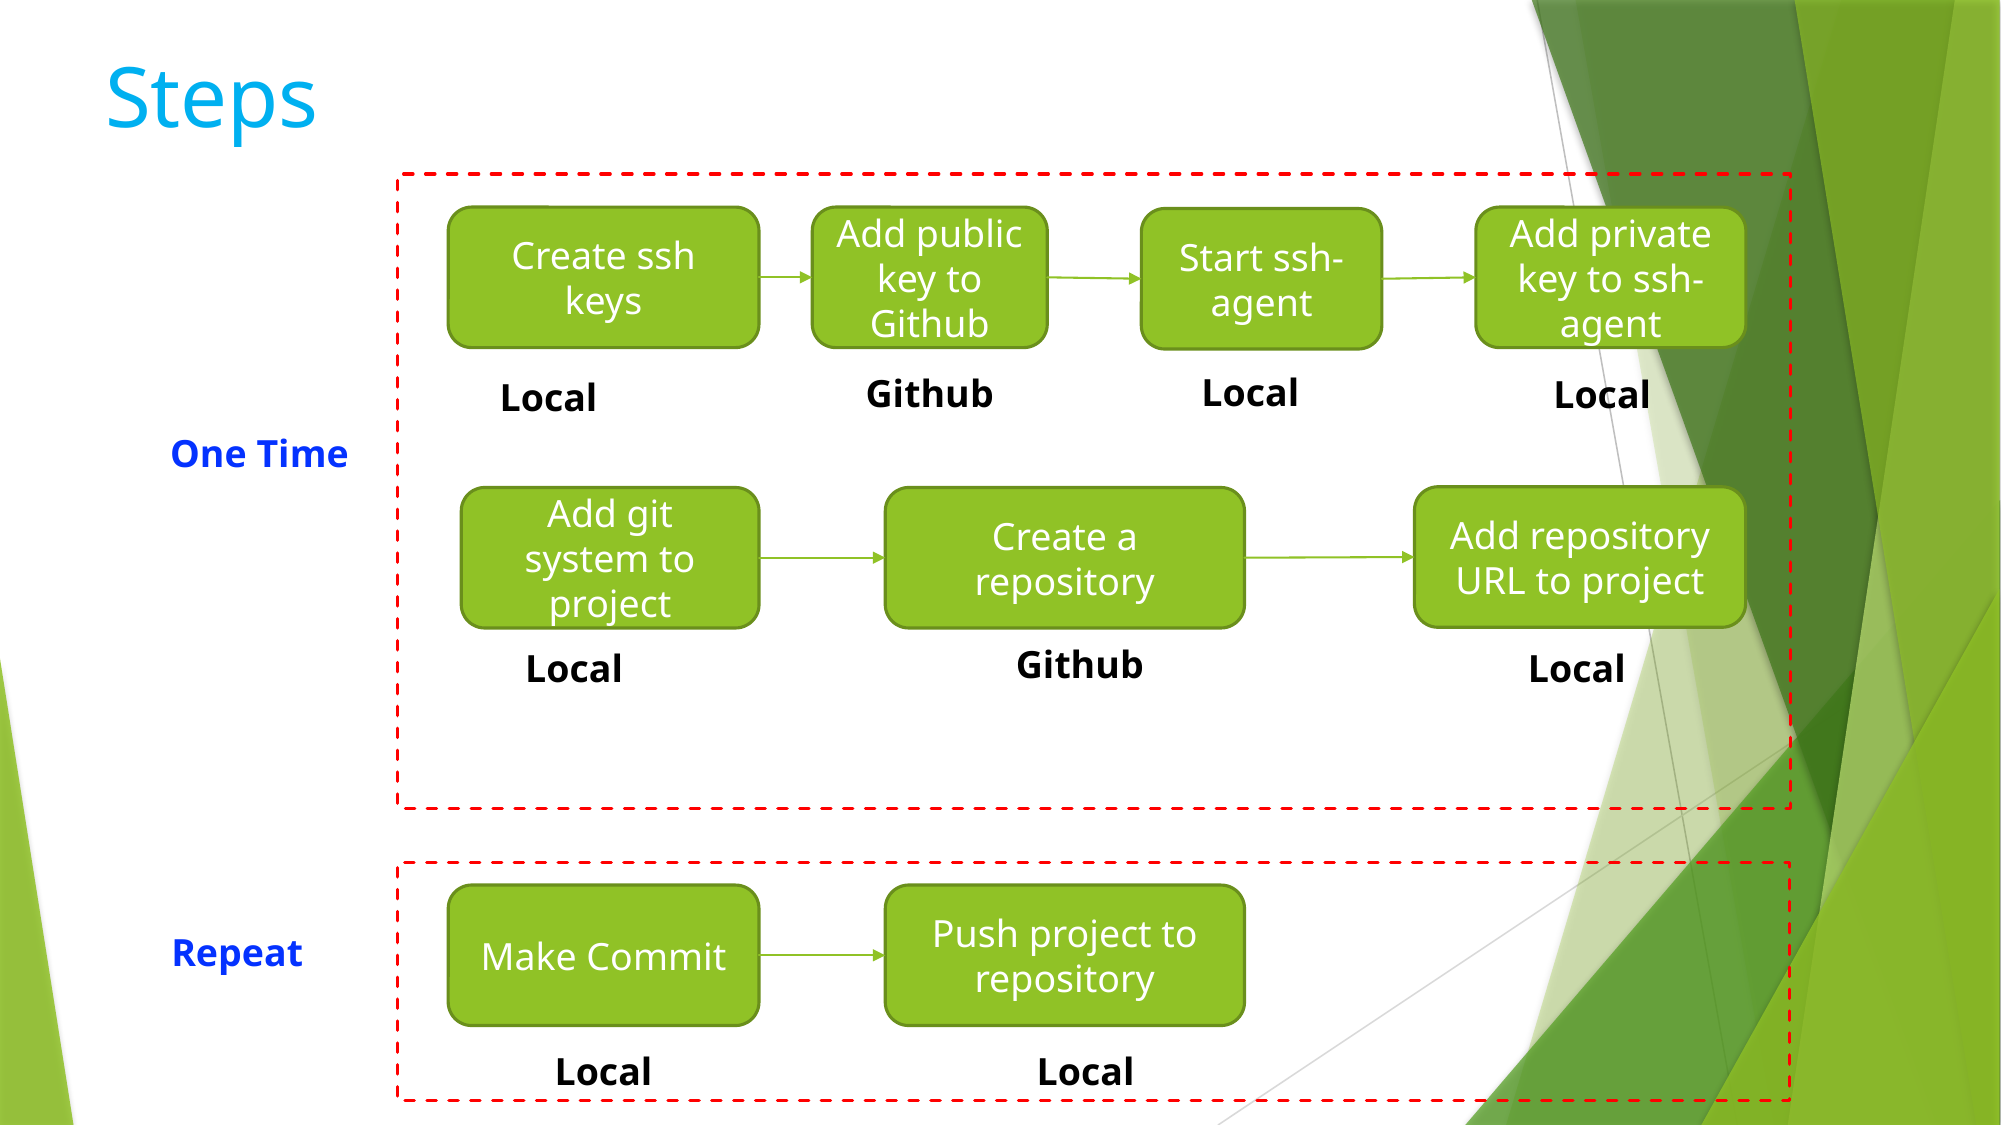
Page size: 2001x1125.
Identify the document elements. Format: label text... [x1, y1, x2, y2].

text_box [396, 861, 1791, 1102]
text_box Repeat [156, 921, 318, 981]
text_box Steps [90, 0, 1768, 203]
text_box Start ssh-agent [1139, 206, 1384, 351]
text_box Local [1186, 361, 1315, 422]
text_box [396, 172, 1792, 810]
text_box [1381, 276, 1477, 280]
text_box One Time [155, 423, 364, 483]
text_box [1046, 276, 1142, 280]
